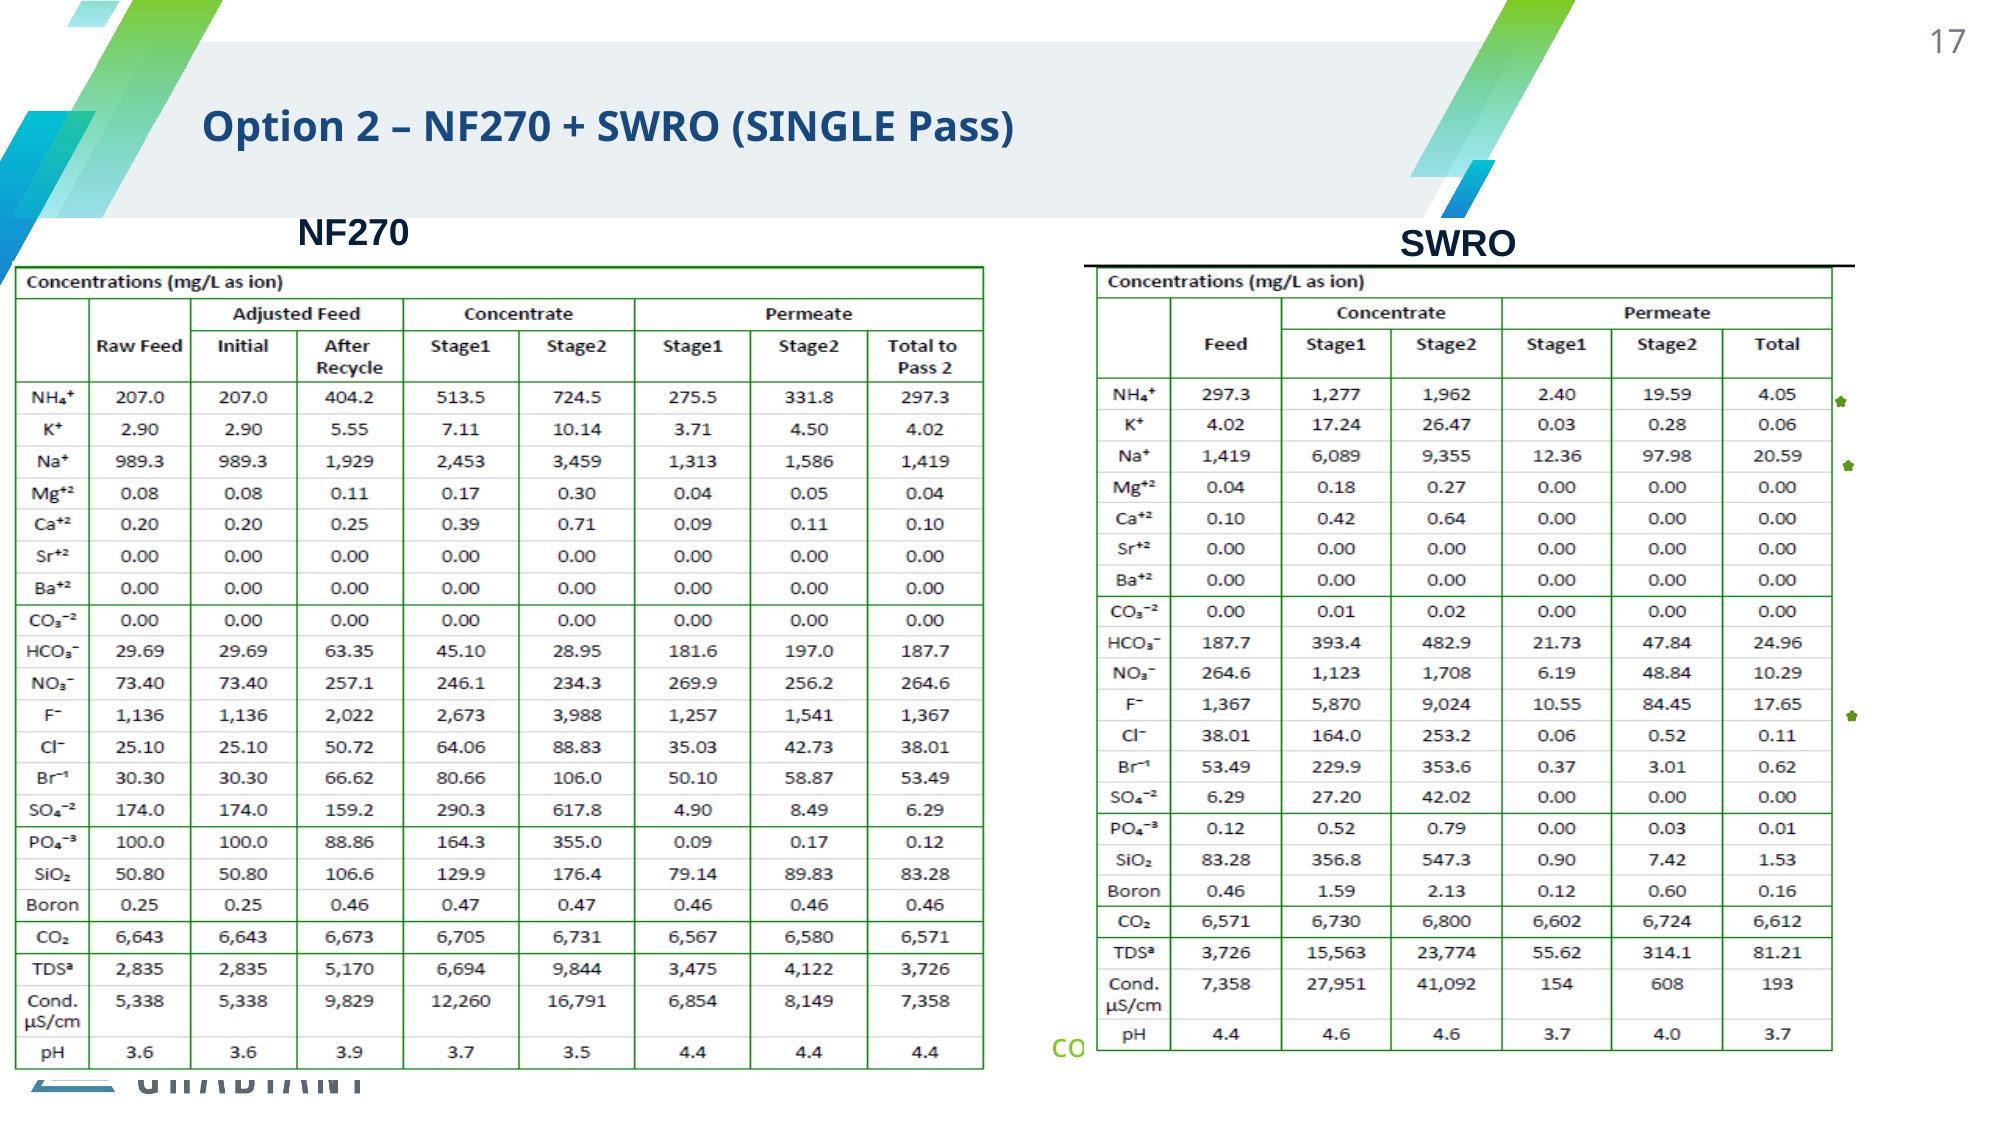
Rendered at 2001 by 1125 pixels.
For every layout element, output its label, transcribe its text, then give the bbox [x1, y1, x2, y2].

text_box SWRO [1385, 211, 1735, 259]
title Option 2 – NF270 + SWRO (SINGLE Pass) [201, 39, 1520, 218]
slide_number 17 [1871, 0, 1967, 87]
text_box NF270 [282, 200, 848, 259]
picture [0, 260, 1001, 1125]
picture [1084, 260, 1856, 1061]
